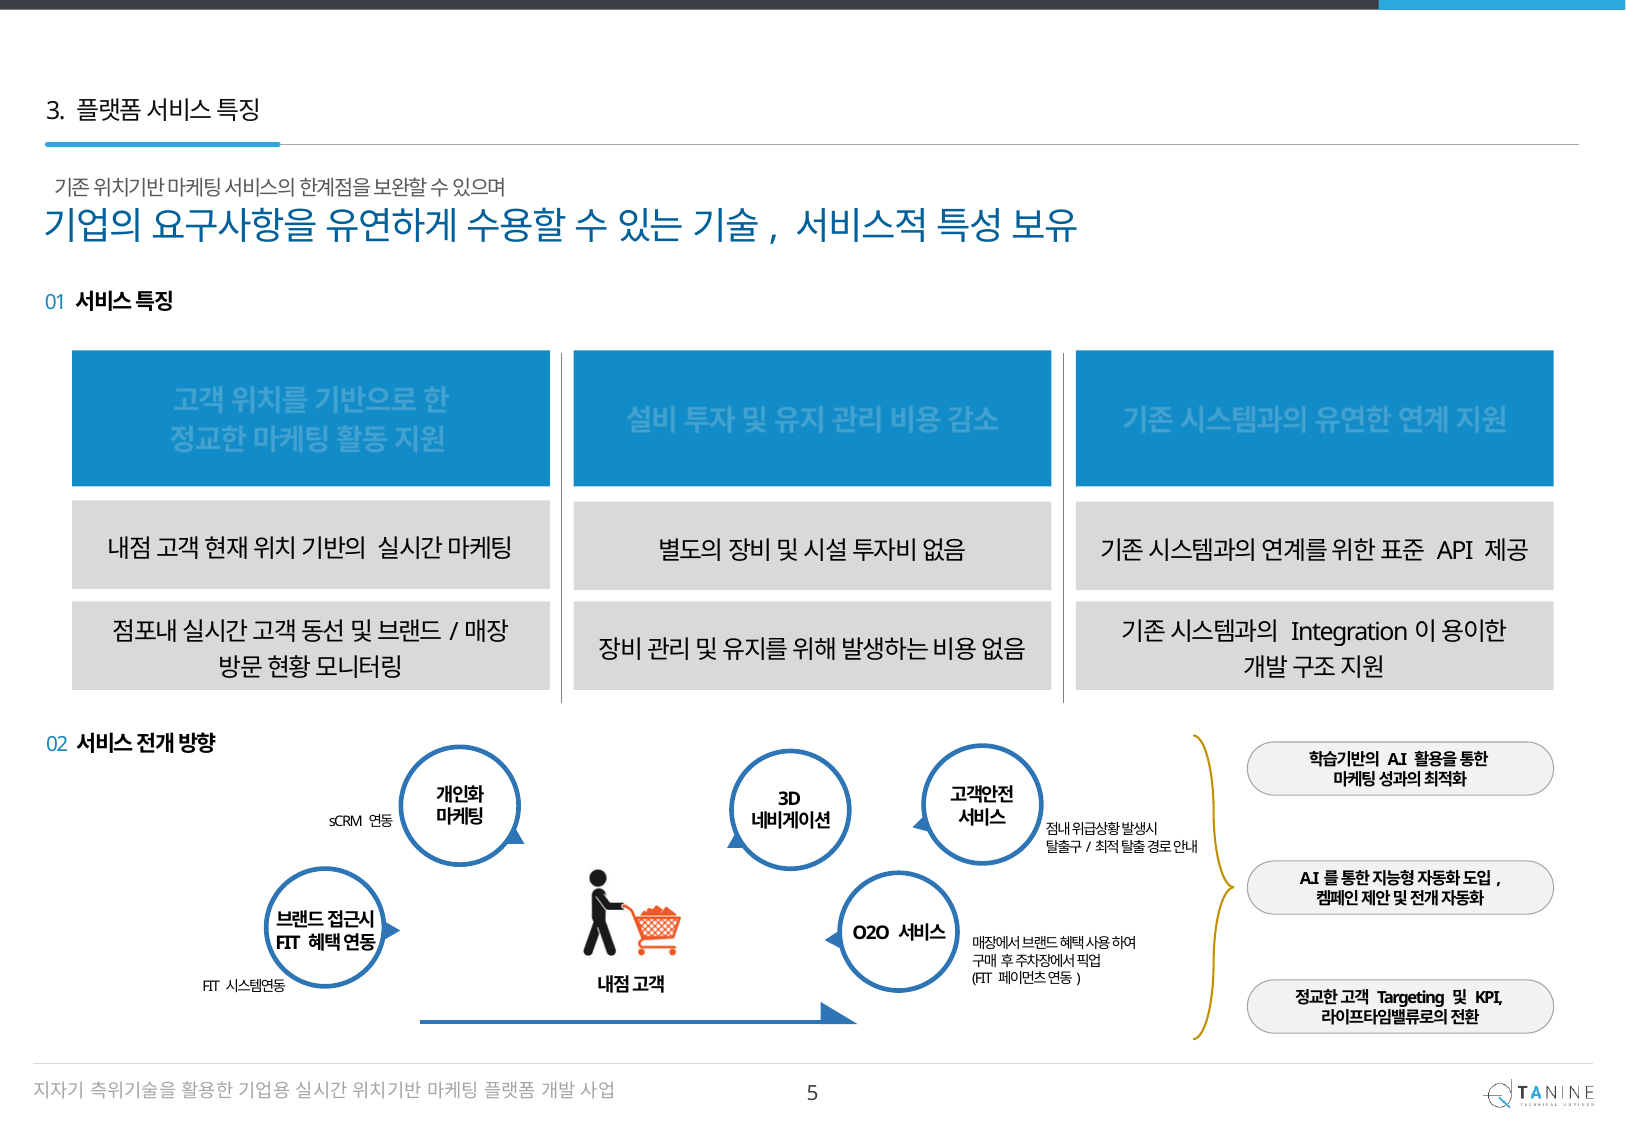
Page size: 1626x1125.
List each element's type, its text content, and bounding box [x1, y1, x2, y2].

text_box 기존 시스템과의 연계를 위한 표준 API 제공 [1075, 501, 1555, 591]
text_box [276, 961, 375, 987]
text_box 점포내 실시간 고객 동선 및 브랜드/매장 방문 현황 모니터링 [71, 600, 551, 691]
text_box 지자기 측위기술을 활용한 기업용 실시간 위치기반 마케팅 플랫폼 개발 사업 [18, 1071, 716, 1109]
text_box [730, 786, 736, 832]
text_box [822, 1005, 852, 1023]
text_box 고객 위치를 기반으로 한 정교한 마케팅 활동 지원 [72, 350, 550, 487]
text_box 02 서비스 전개 방향 [25, 722, 237, 764]
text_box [559, 860, 704, 1004]
list 3. 플랫폼 서비스 특징 [46, 90, 1581, 133]
text_box [400, 746, 520, 866]
text_box [743, 839, 843, 870]
text_box [910, 812, 933, 834]
text_box [842, 872, 955, 913]
text_box 매장에서 브랜드 혜택 사용 하여 구매 후 주차장에서 픽업 (FIT 페이먼츠 연동) [957, 927, 1152, 995]
text_box 3D 네비게이션 [736, 779, 847, 839]
text_box 01 서비스 특징 [24, 280, 190, 322]
text_box [272, 868, 378, 900]
text_box 개인화 마케팅 [421, 774, 500, 835]
text_box 정교한 고객 Targeting 및 KPI, 라이프타임밸류로의 전환 [1247, 979, 1554, 1034]
text_box O2O 서비스 [837, 913, 962, 951]
text_box [739, 750, 842, 779]
text_box [842, 951, 955, 992]
text_box 기존 위치기반 마케팅 서비스의 한계점을 보완할 수 있으며 기업의 요구사항을 유연하게 수용할 수 있는 기술, 서비스적 특성 보유 [28, 167, 1373, 255]
text_box [725, 829, 748, 849]
text_box A.I를 통한 지능형 자동화 도입, 켐페인 제안 및 전개 자동화 [1247, 860, 1554, 915]
text_box FIT 시스템연동 [187, 969, 301, 1002]
text_box [822, 928, 843, 951]
text_box [382, 919, 403, 942]
text_box sCRM 연동 [313, 804, 409, 837]
text_box 고객안전 서비스 [935, 775, 1030, 836]
text_box 점내 위급상황 발생시 탈출구/최적 탈출 경로 안내 [1030, 813, 1193, 863]
picture [1483, 1079, 1594, 1108]
text_box 내점 고객 현재 위치 기반의 실시간 마케팅 [71, 499, 551, 590]
text_box [923, 745, 1042, 864]
text_box 기존 시스템과의 유연한 연계 지원 [1075, 350, 1554, 487]
text_box 학습기반의 A.I 활용을 통한 마케팅 성과의 최적화 [1247, 741, 1554, 796]
text_box 브랜드 접근시 FIT 혜택 연동 [260, 900, 392, 961]
text_box [503, 825, 527, 845]
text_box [561, 353, 1064, 704]
text_box [1193, 734, 1235, 1040]
text_box 기존 시스템과의 Integration이 용이한 개발 구조 지원 [1075, 600, 1555, 691]
